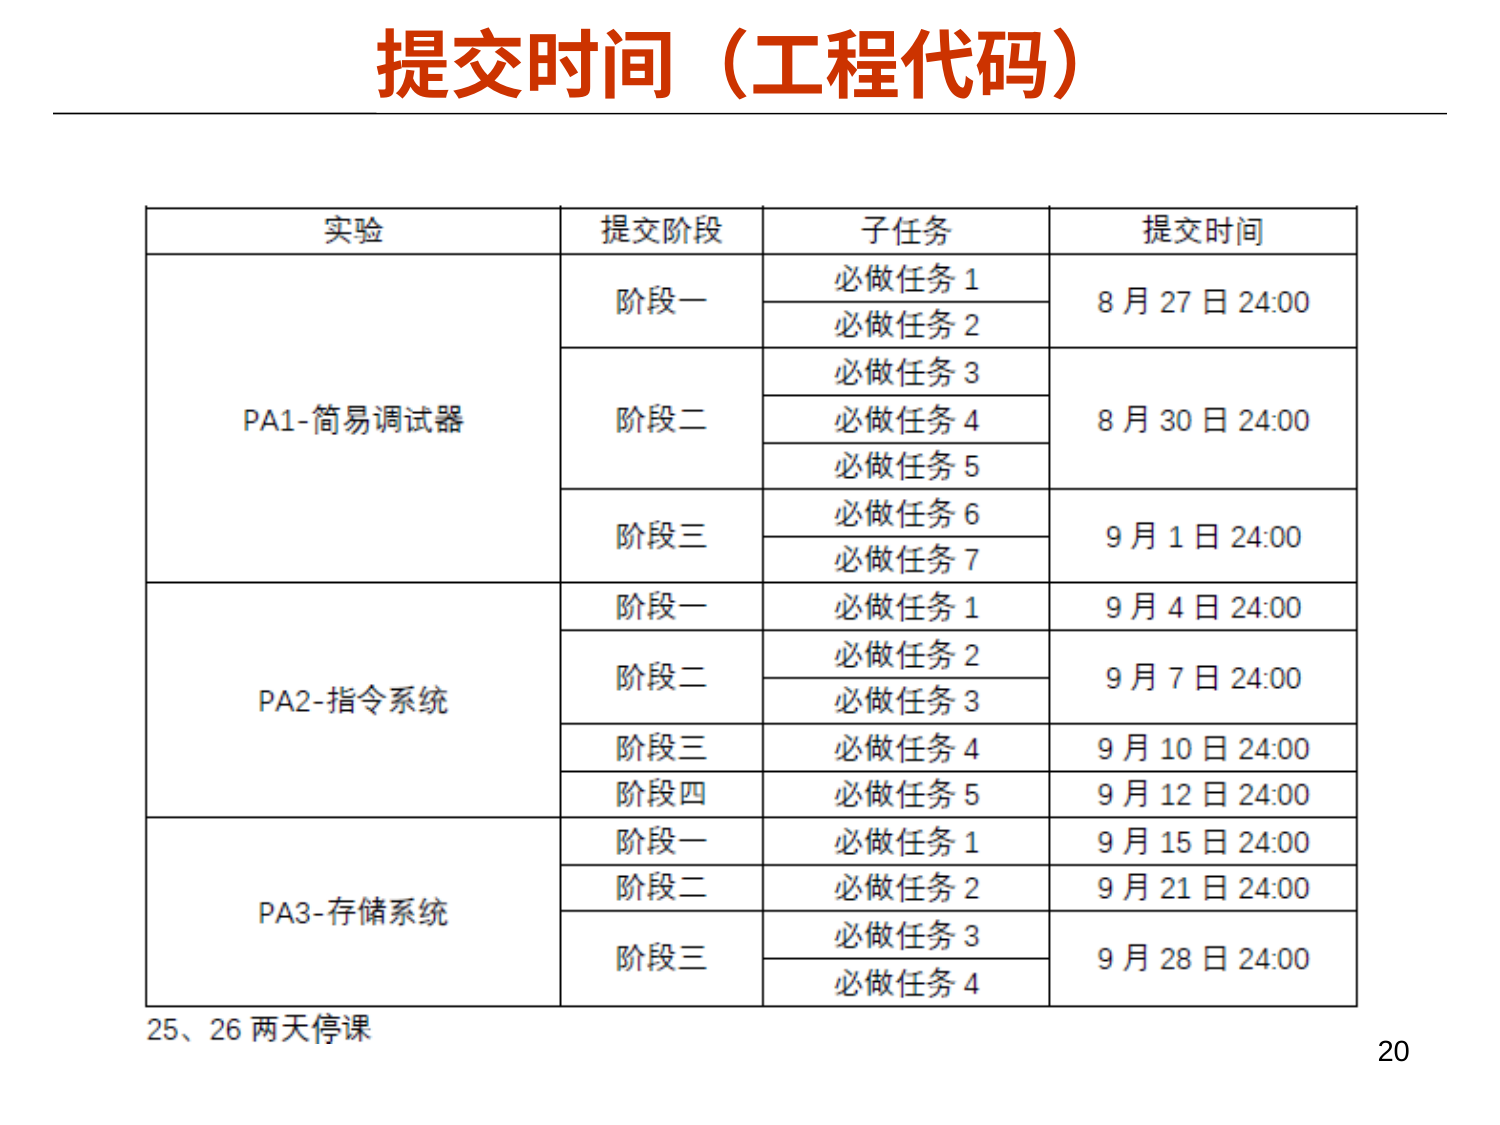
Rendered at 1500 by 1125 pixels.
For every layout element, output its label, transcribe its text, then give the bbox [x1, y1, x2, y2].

picture [138, 203, 1365, 1044]
slide_number 20 [1074, 1024, 1426, 1103]
title 提交时间（工程代码） [74, 15, 1426, 109]
